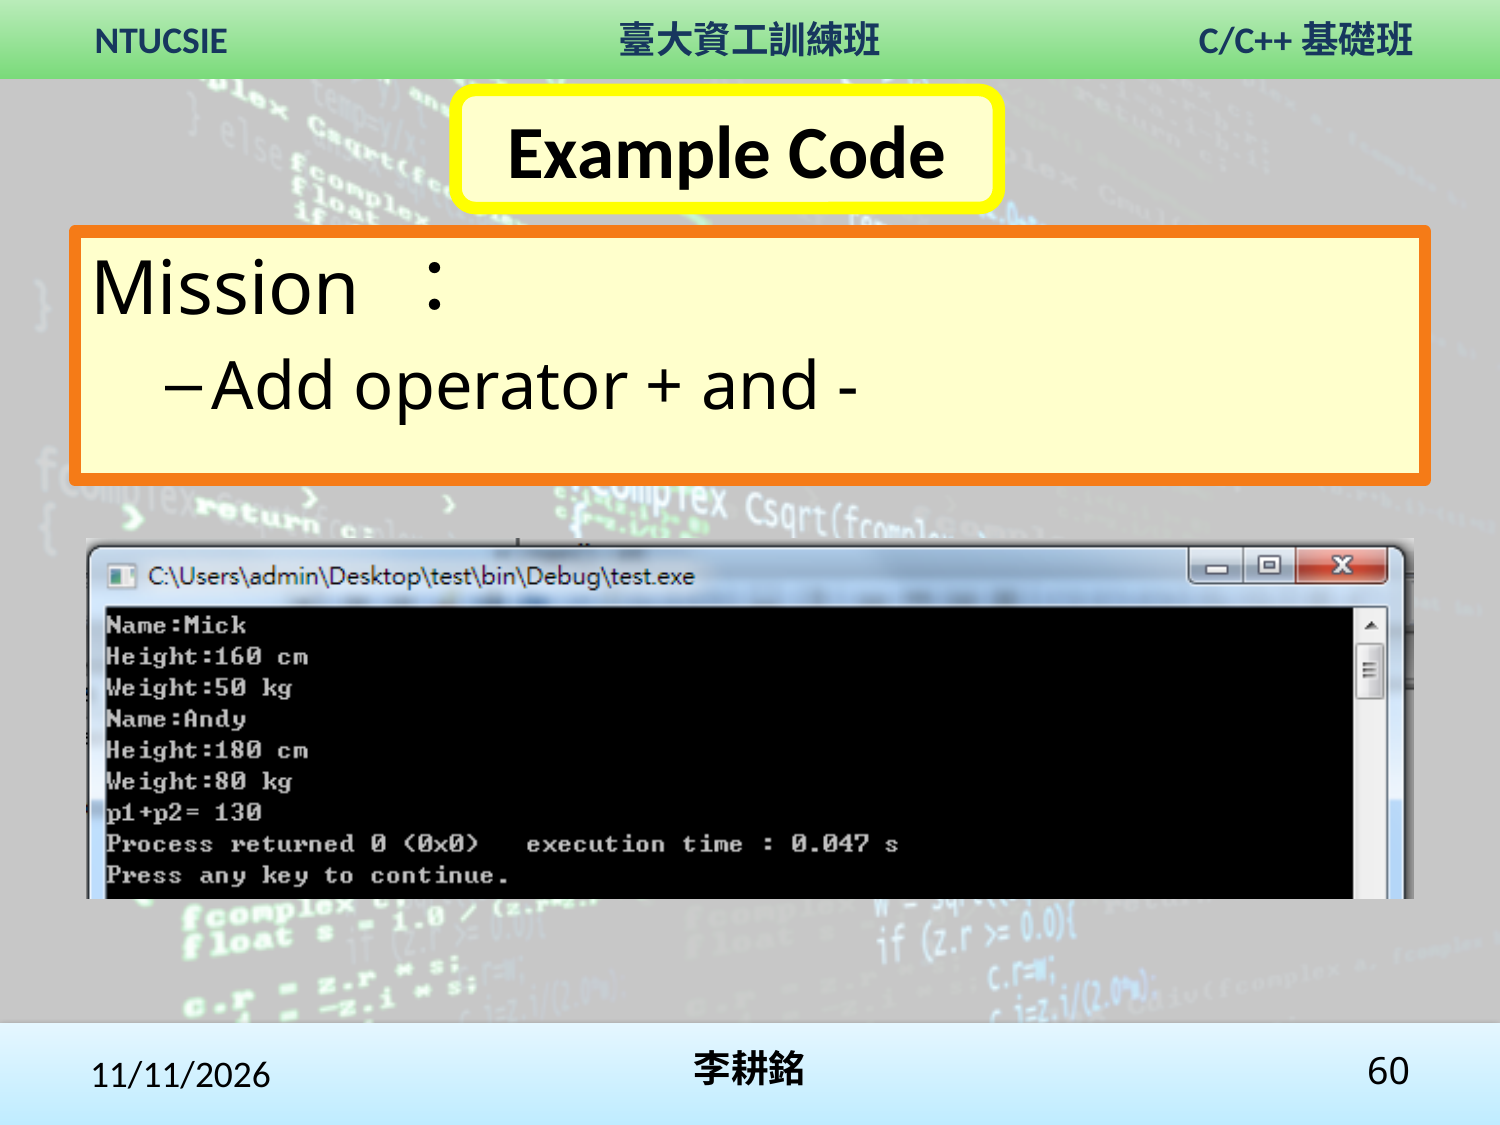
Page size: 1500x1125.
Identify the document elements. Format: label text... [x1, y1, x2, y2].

footer 李耕銘 [512, 1042, 988, 1103]
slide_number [75, 1042, 425, 1103]
slide_number 60 [1074, 1042, 1425, 1103]
list Mission ： Add operator + and - [69, 225, 1431, 486]
picture [86, 538, 1414, 900]
